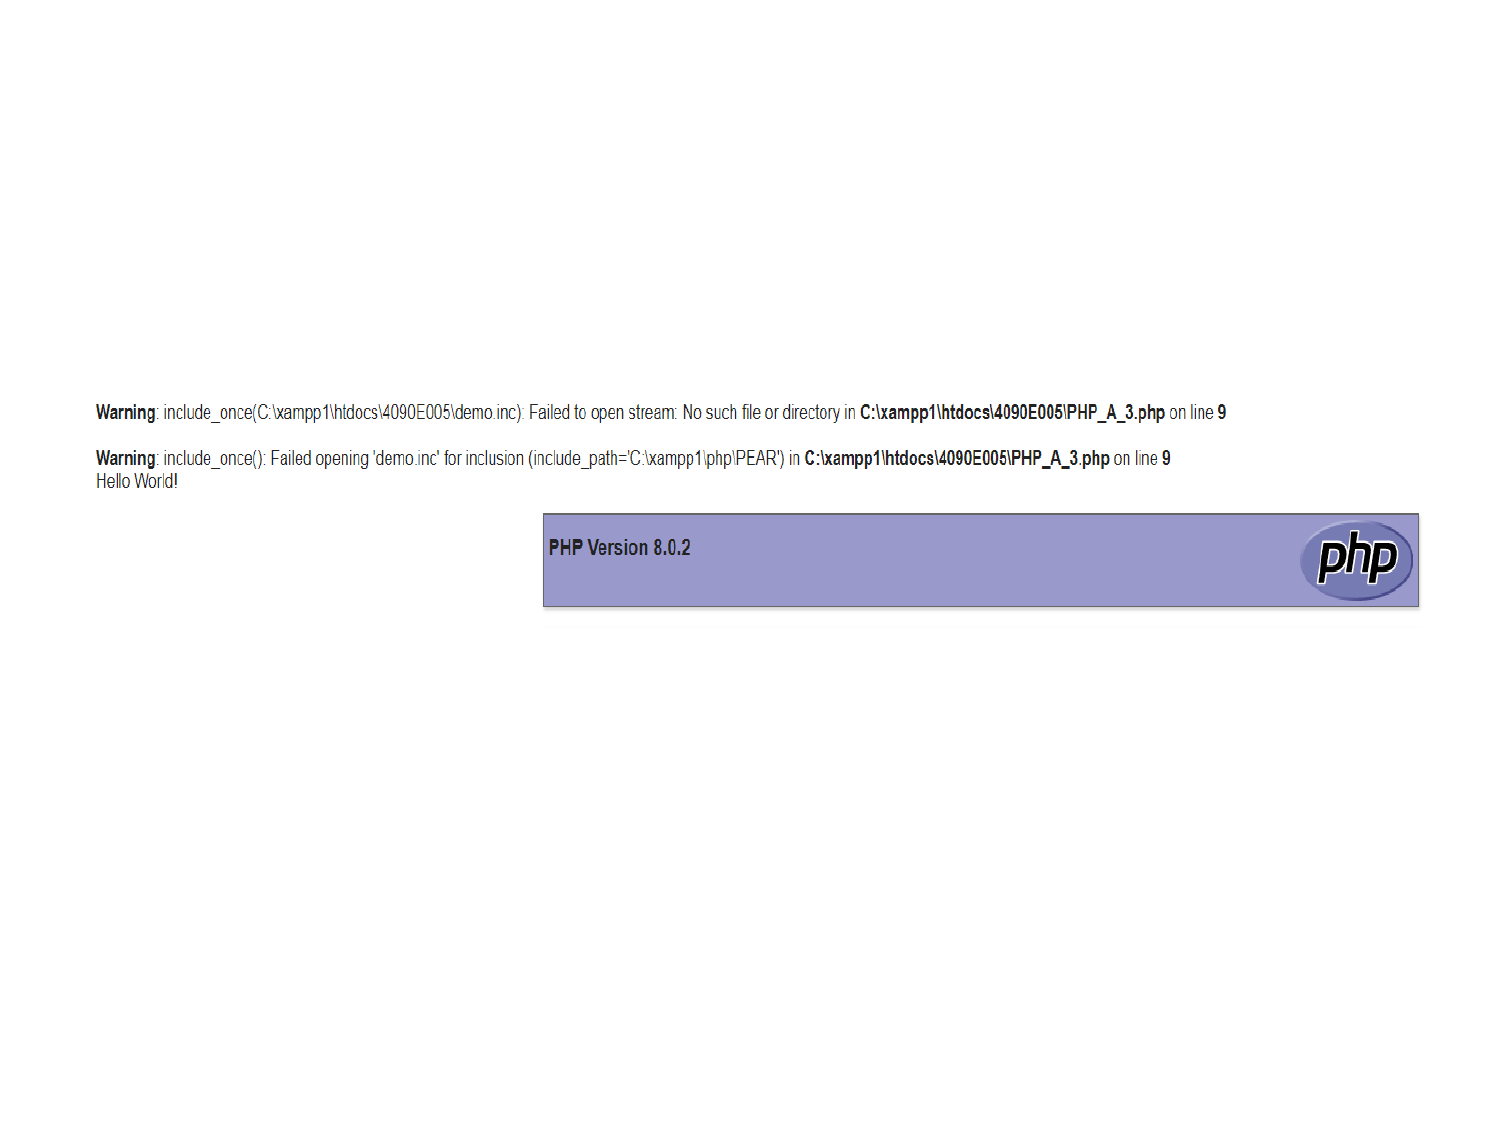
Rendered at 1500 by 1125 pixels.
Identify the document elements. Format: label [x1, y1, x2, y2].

picture [88, 373, 1441, 628]
